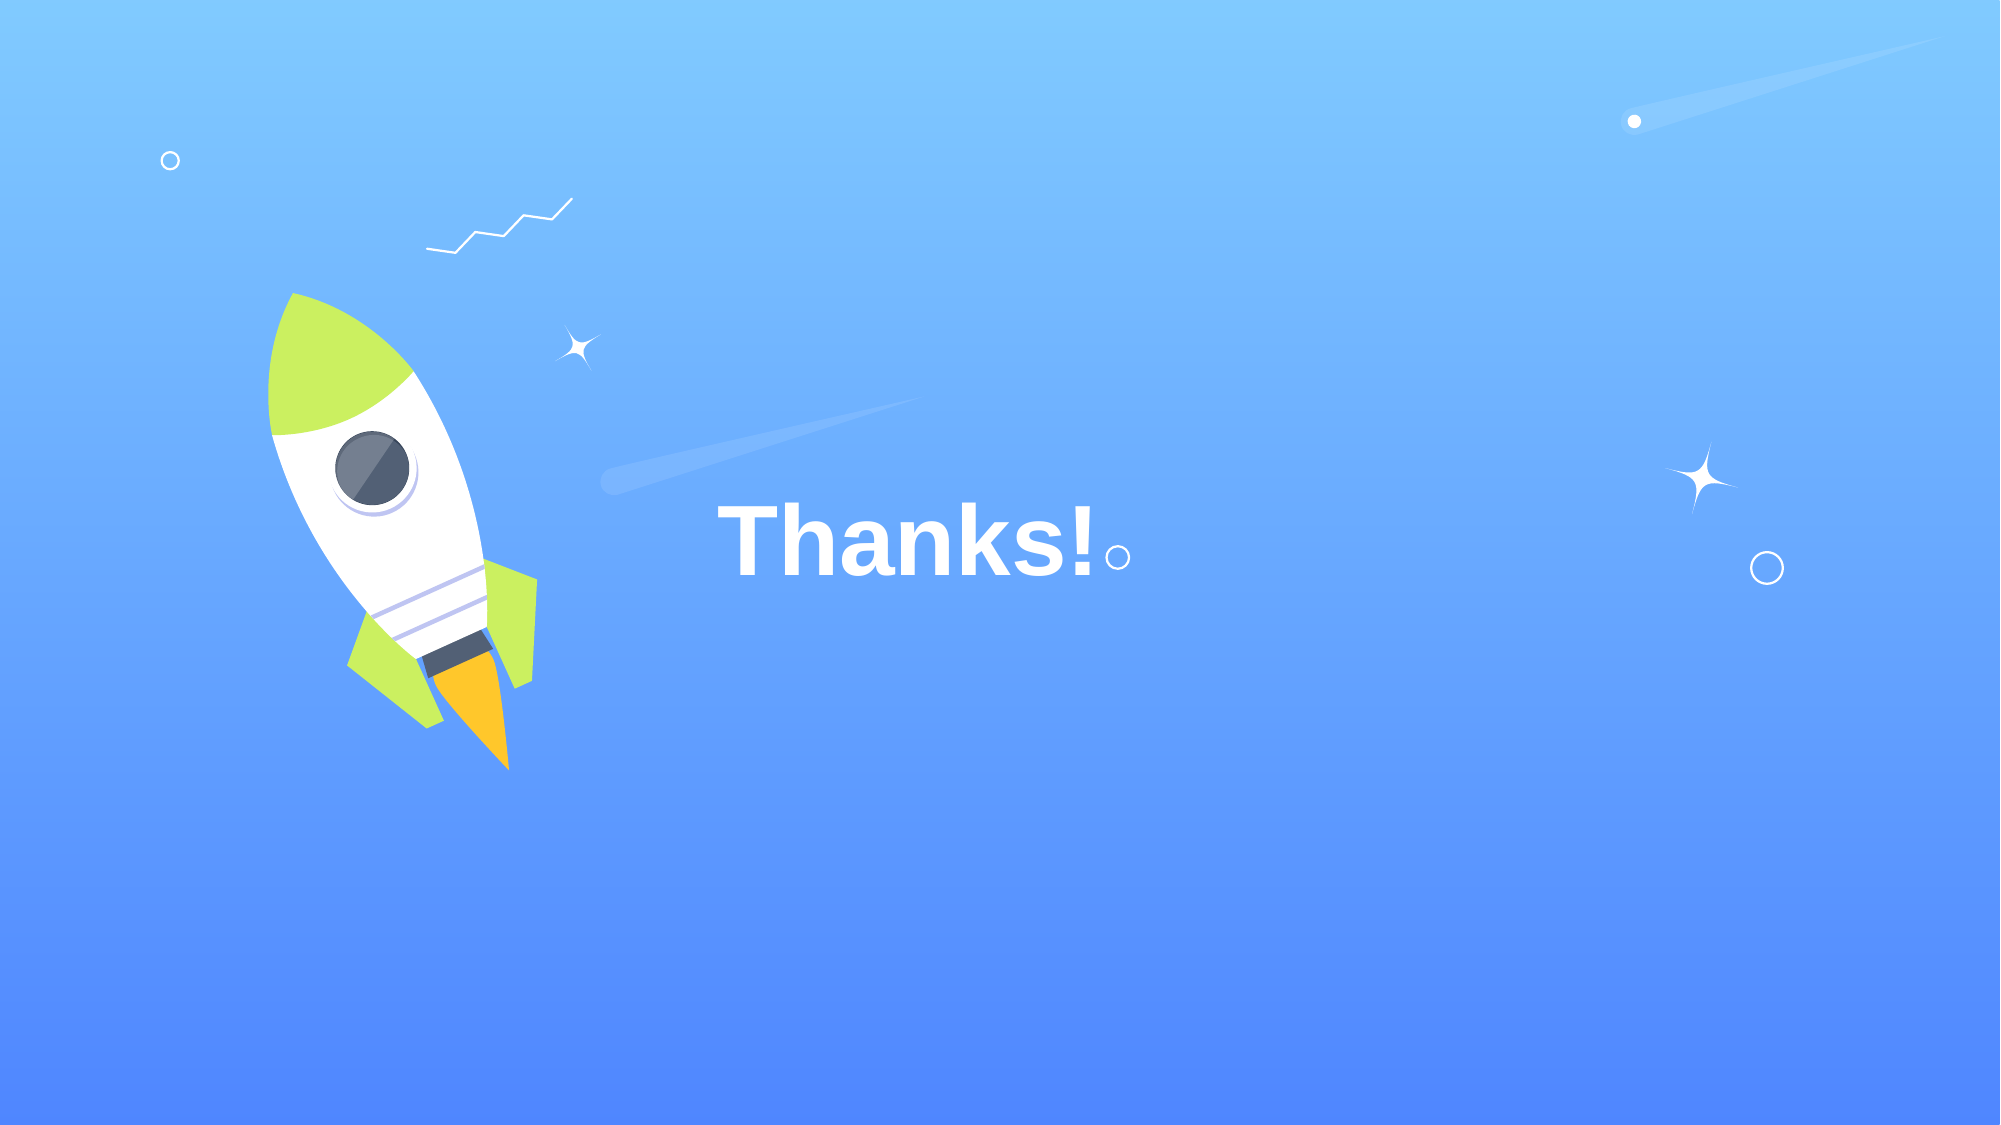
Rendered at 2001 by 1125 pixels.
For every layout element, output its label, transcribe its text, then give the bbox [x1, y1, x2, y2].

title Thanks! [702, 458, 2000, 725]
